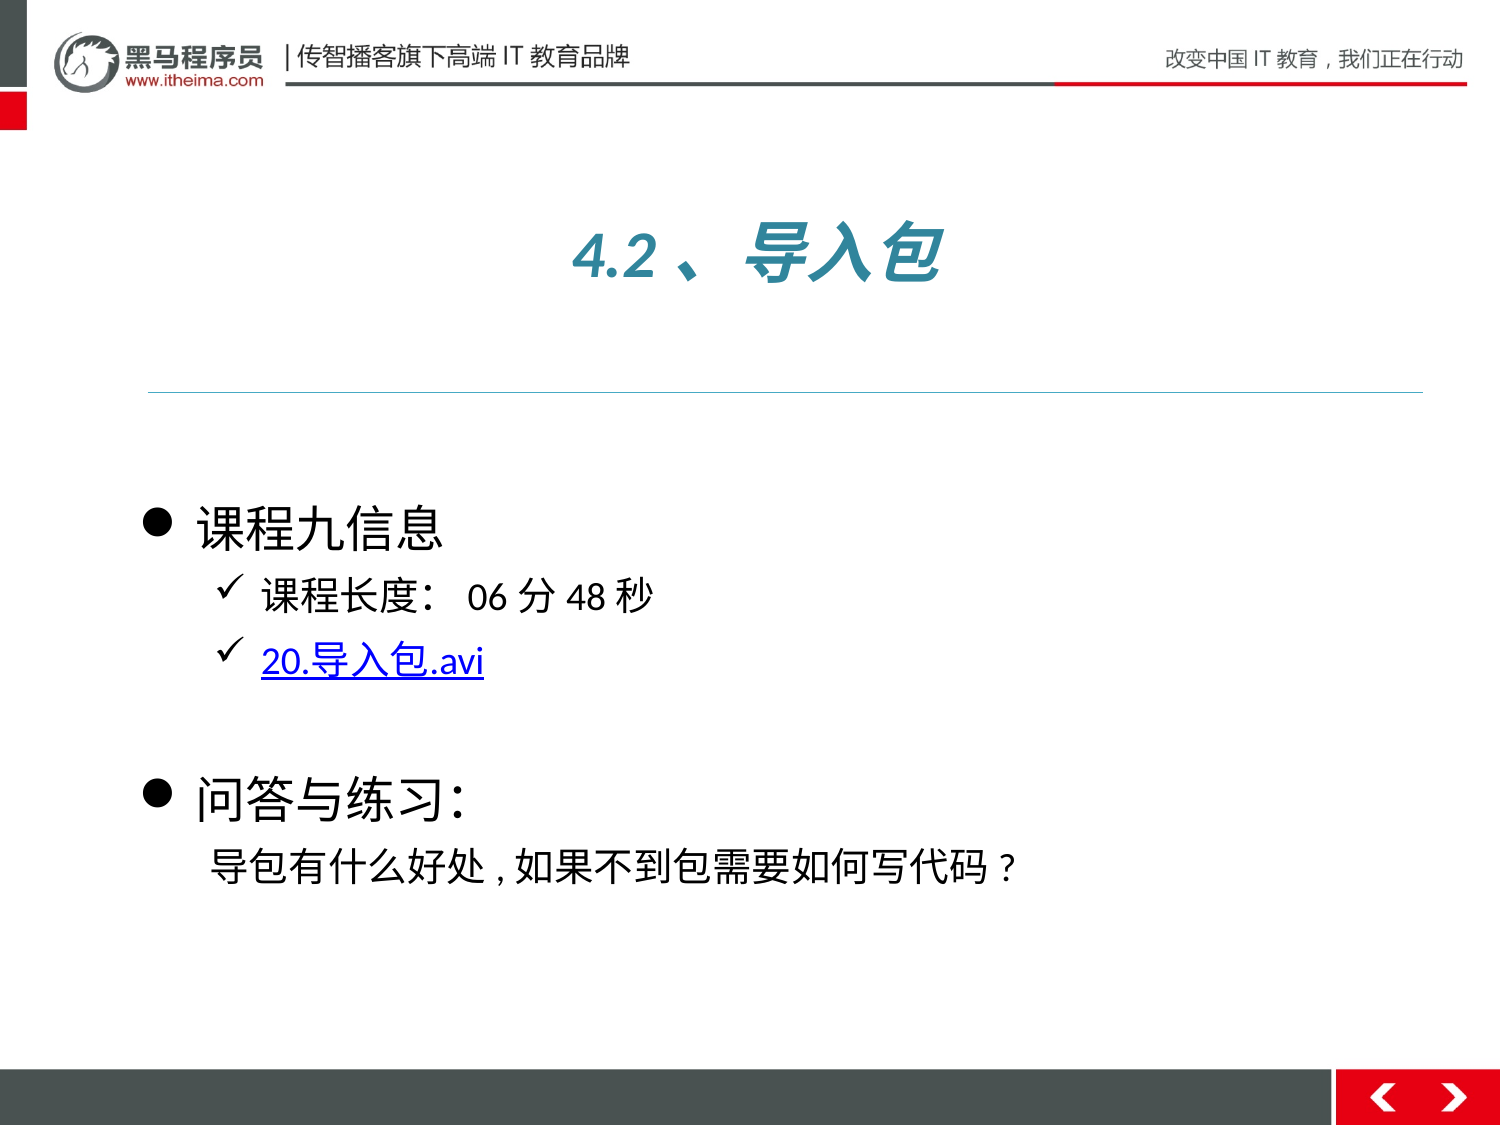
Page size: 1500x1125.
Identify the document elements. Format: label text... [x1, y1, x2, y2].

picture [0, 0, 1500, 1125]
text_box 课程九信息 课程长度：06分48秒 20.导入包.avi 问答与练习： 导包有什么好处,如果不到包需要如何写代码? [123, 417, 1387, 1125]
text_box 4.2、导入包 [123, 203, 1387, 417]
